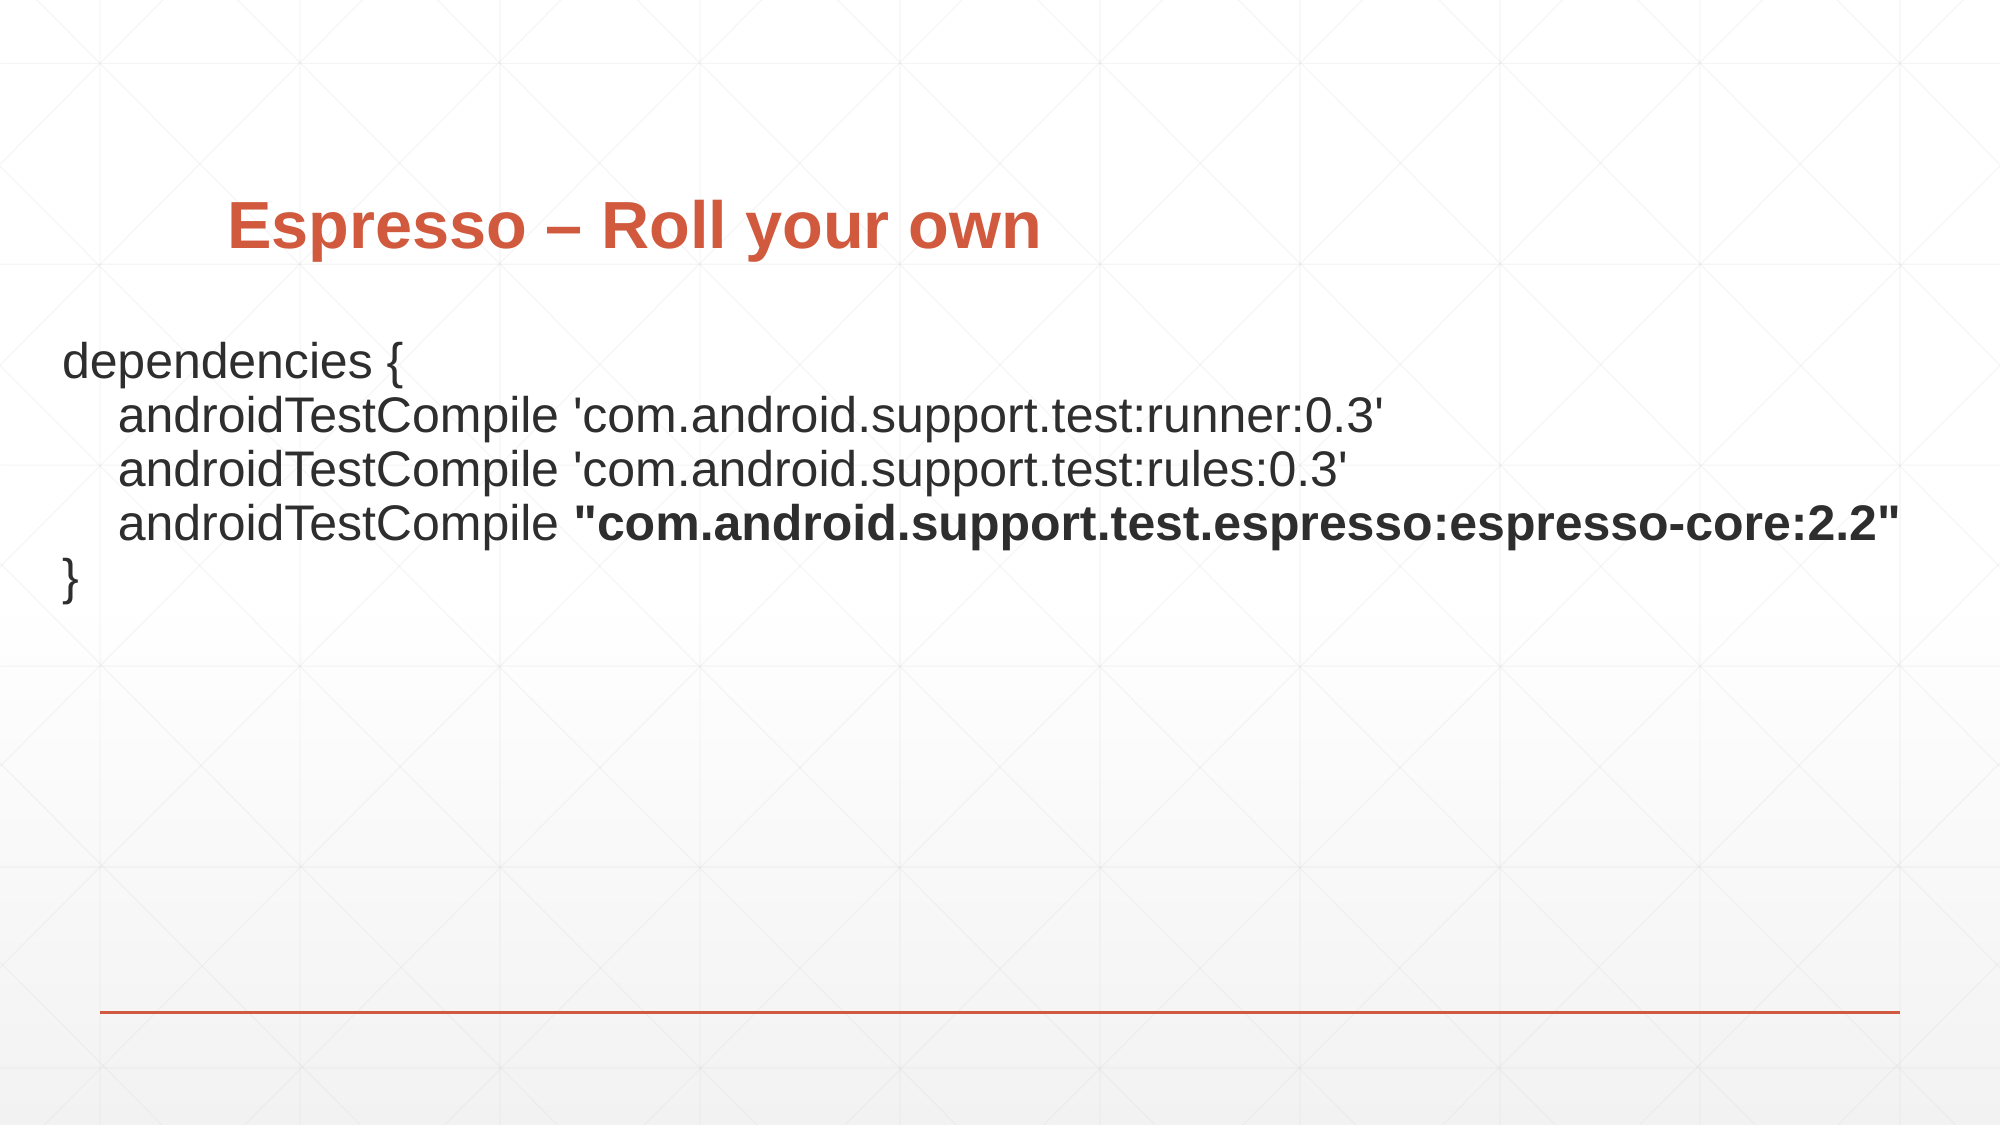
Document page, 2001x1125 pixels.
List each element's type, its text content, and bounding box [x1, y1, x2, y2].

list dependencies { androidTestCompile 'com.android.support.test:runner:0.3' androidTestCompile 'com.android.support.test:rules:0.3' androidTestCompile "com.android.support.test.espresso:espresso-core:2.2" } [47, 327, 1962, 953]
title Espresso – Roll your own [212, 82, 1788, 271]
